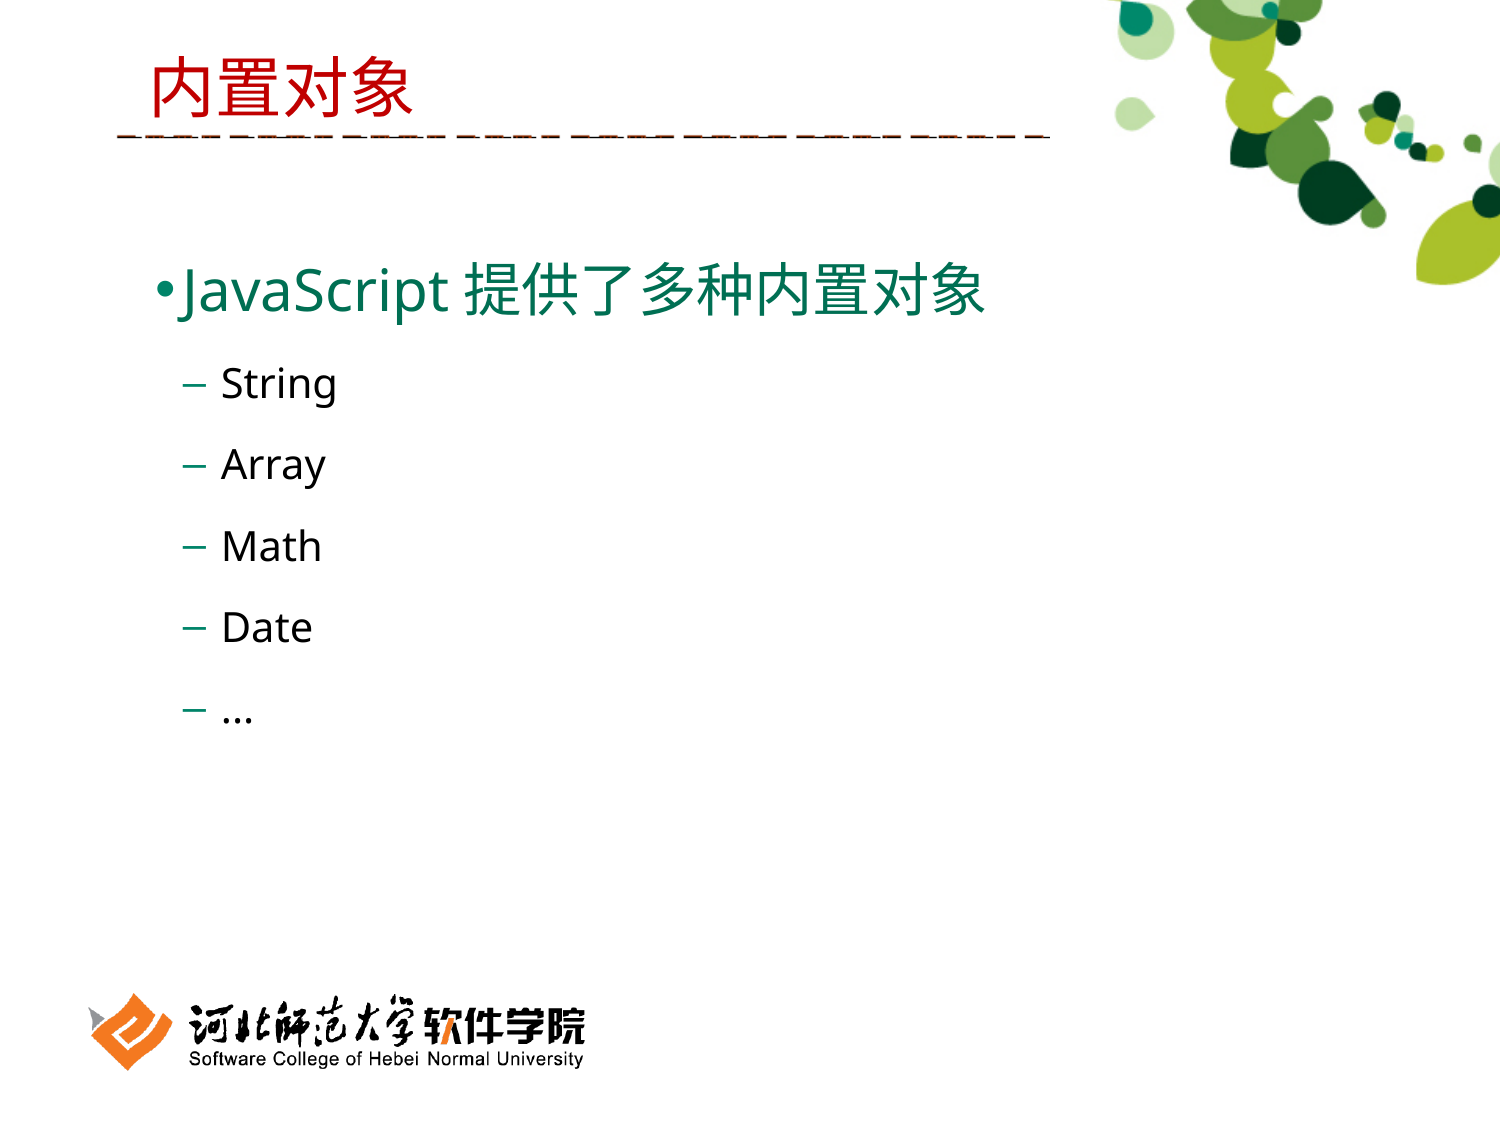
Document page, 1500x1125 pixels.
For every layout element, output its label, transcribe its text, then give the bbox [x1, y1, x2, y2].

list 内置对象 [134, 38, 1142, 120]
list JavaScript提供了多种内置对象 String Array Math Date ... [140, 210, 1336, 973]
picture [0, 0, 1500, 1125]
